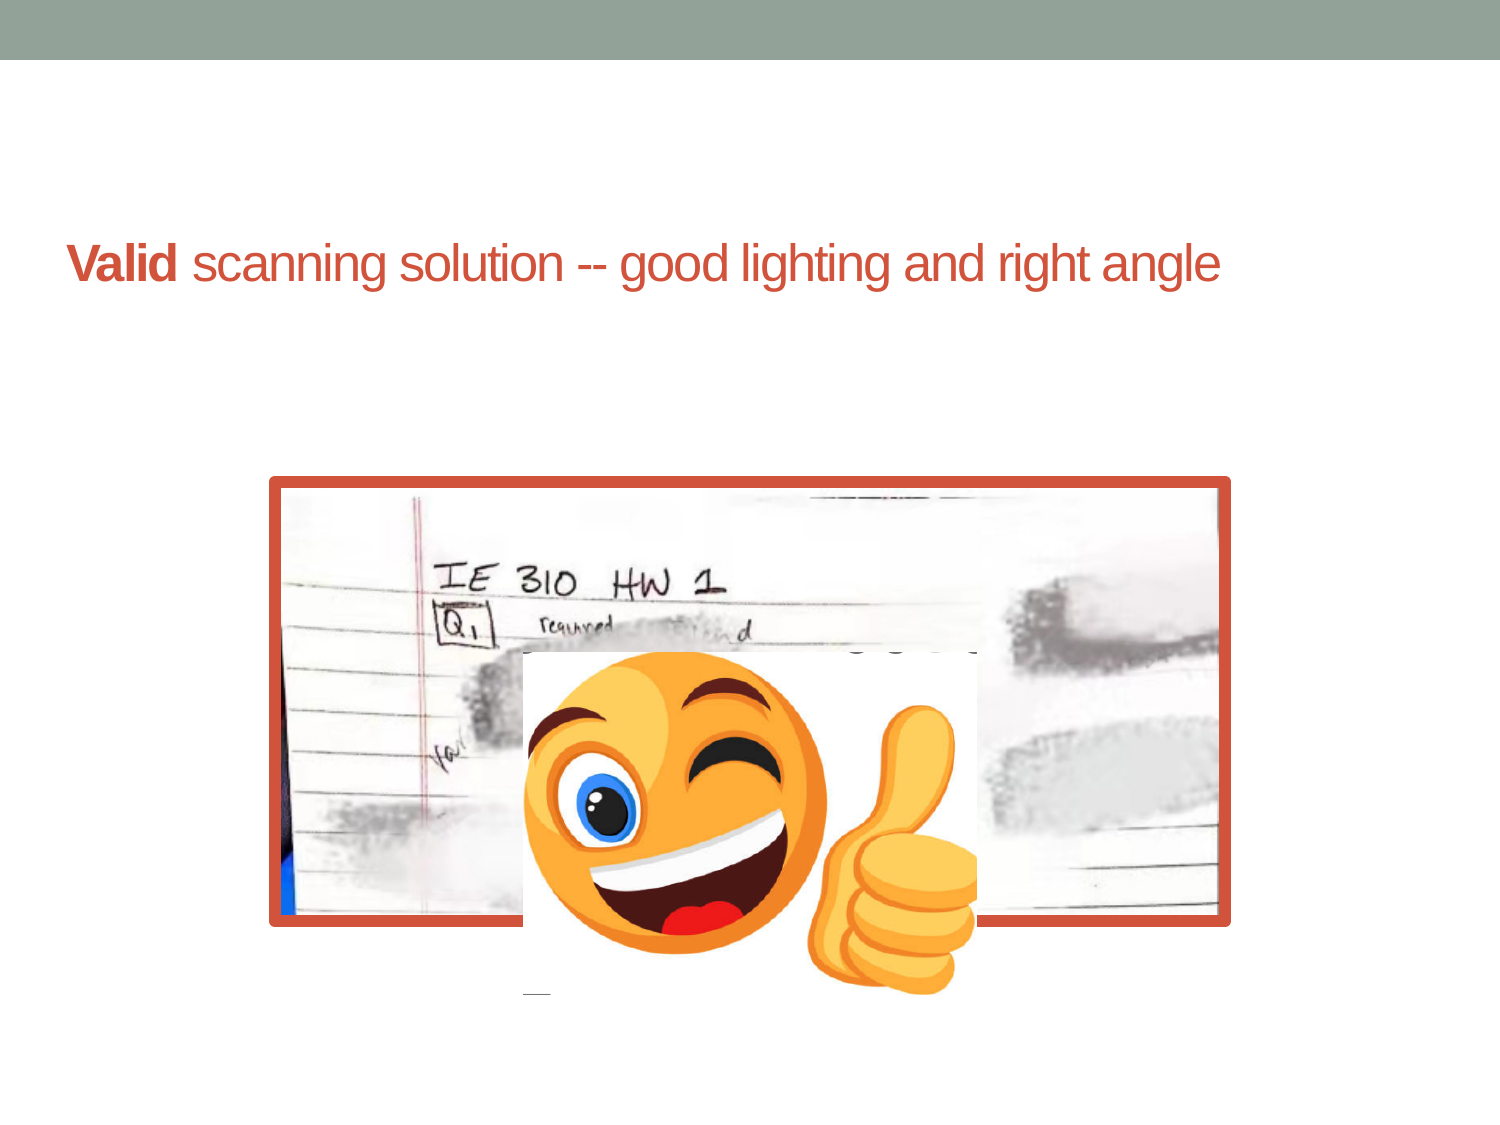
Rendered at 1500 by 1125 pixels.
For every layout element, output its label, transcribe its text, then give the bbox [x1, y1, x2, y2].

picture [281, 487, 1219, 995]
title Valid scanning solution -- good lighting and right angle [51, 213, 1449, 308]
